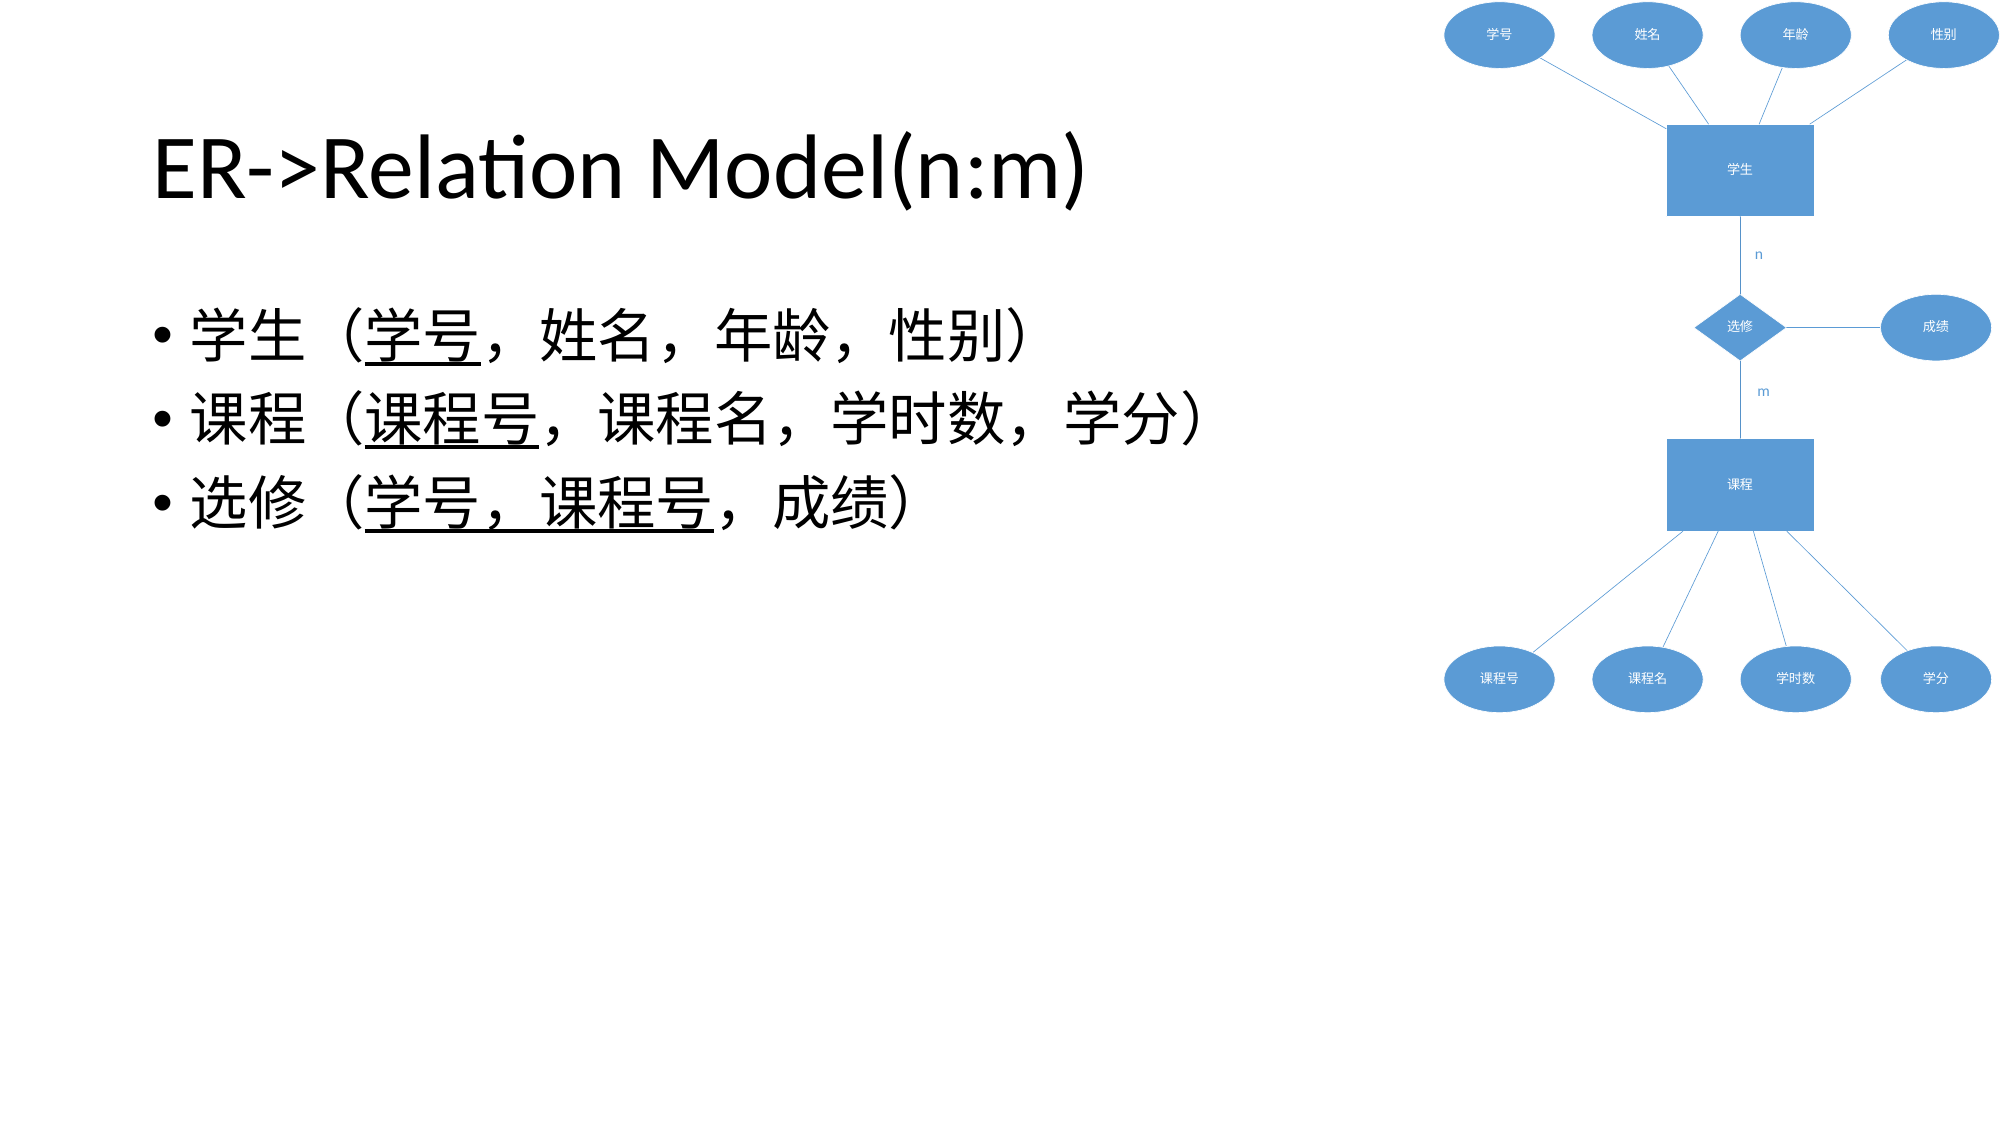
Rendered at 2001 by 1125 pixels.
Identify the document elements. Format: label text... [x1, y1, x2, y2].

title ER->Relation Model(n:m) [137, 59, 1442, 278]
text_box 学生（学号，姓名，年龄，性别） 课程（课程号，课程名，学时数，学分） 选修（学号，课程号，成绩） [137, 299, 1863, 1014]
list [1442, 0, 2000, 714]
